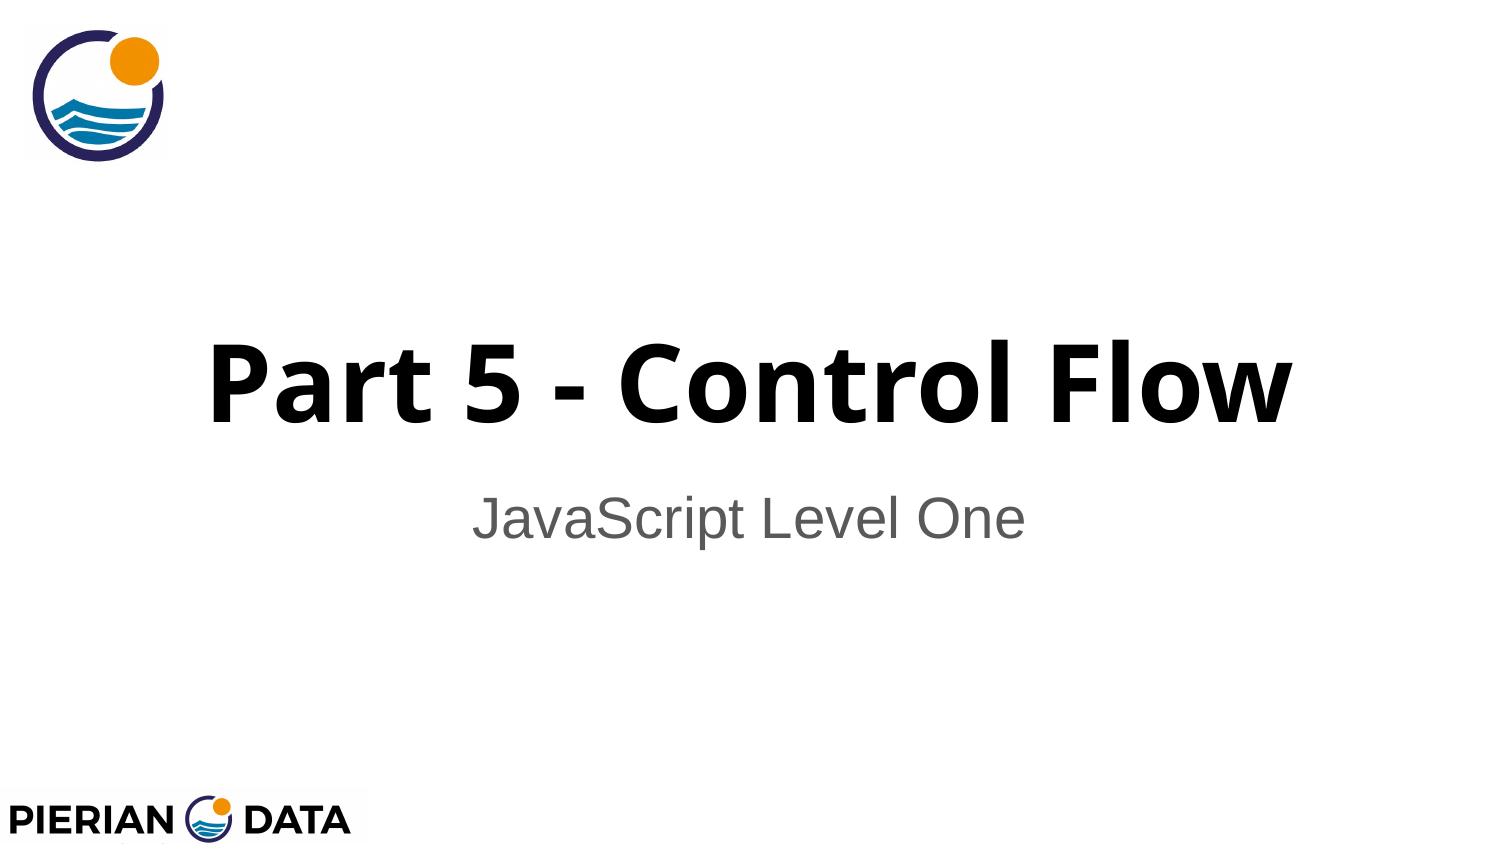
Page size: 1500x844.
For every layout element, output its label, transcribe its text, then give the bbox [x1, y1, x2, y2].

title Part 5 - Control Flow [51, 122, 1449, 459]
subtitle JavaScript Level One [51, 464, 1449, 595]
picture [0, 787, 368, 844]
picture [24, 24, 172, 167]
